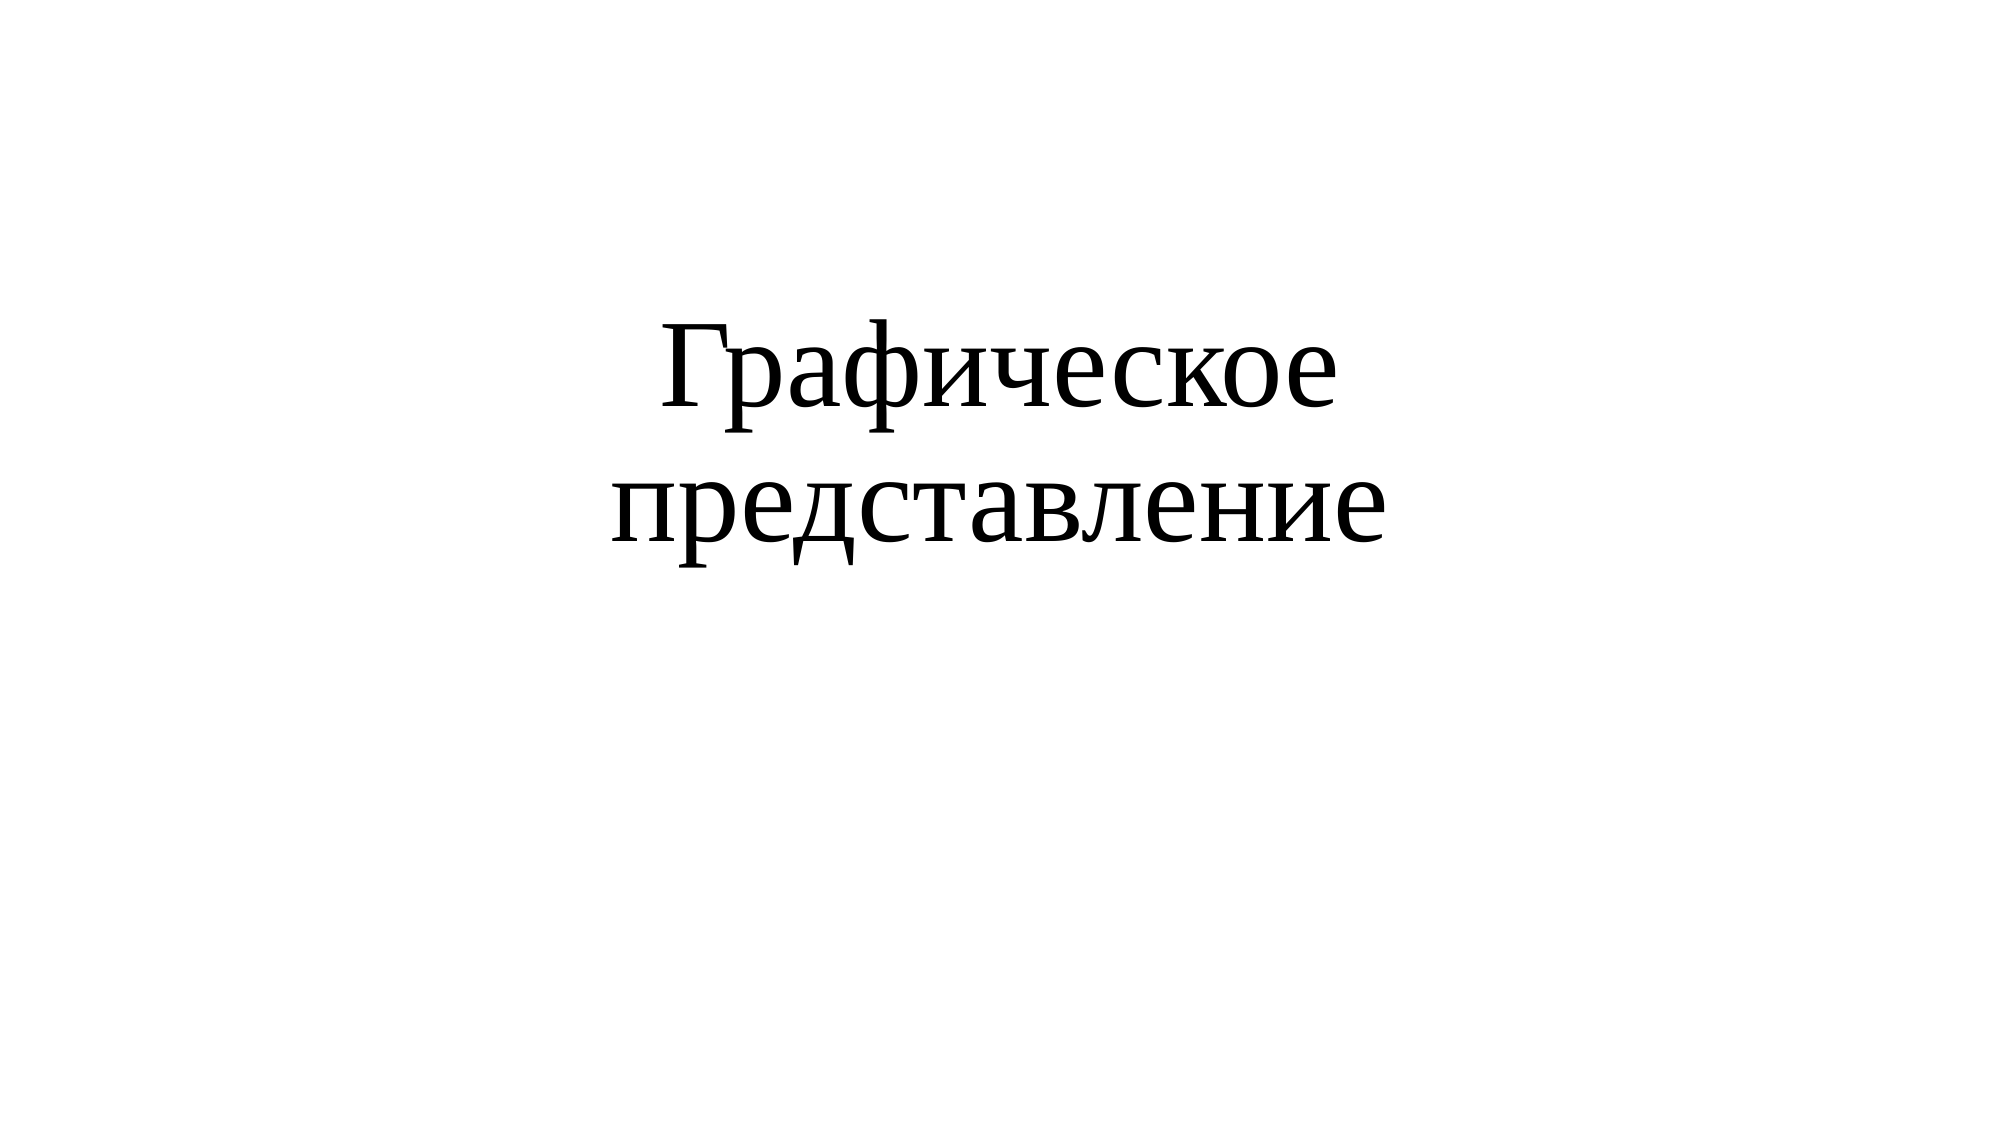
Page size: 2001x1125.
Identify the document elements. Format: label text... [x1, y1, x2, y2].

title Графическое представление [249, 184, 1750, 576]
